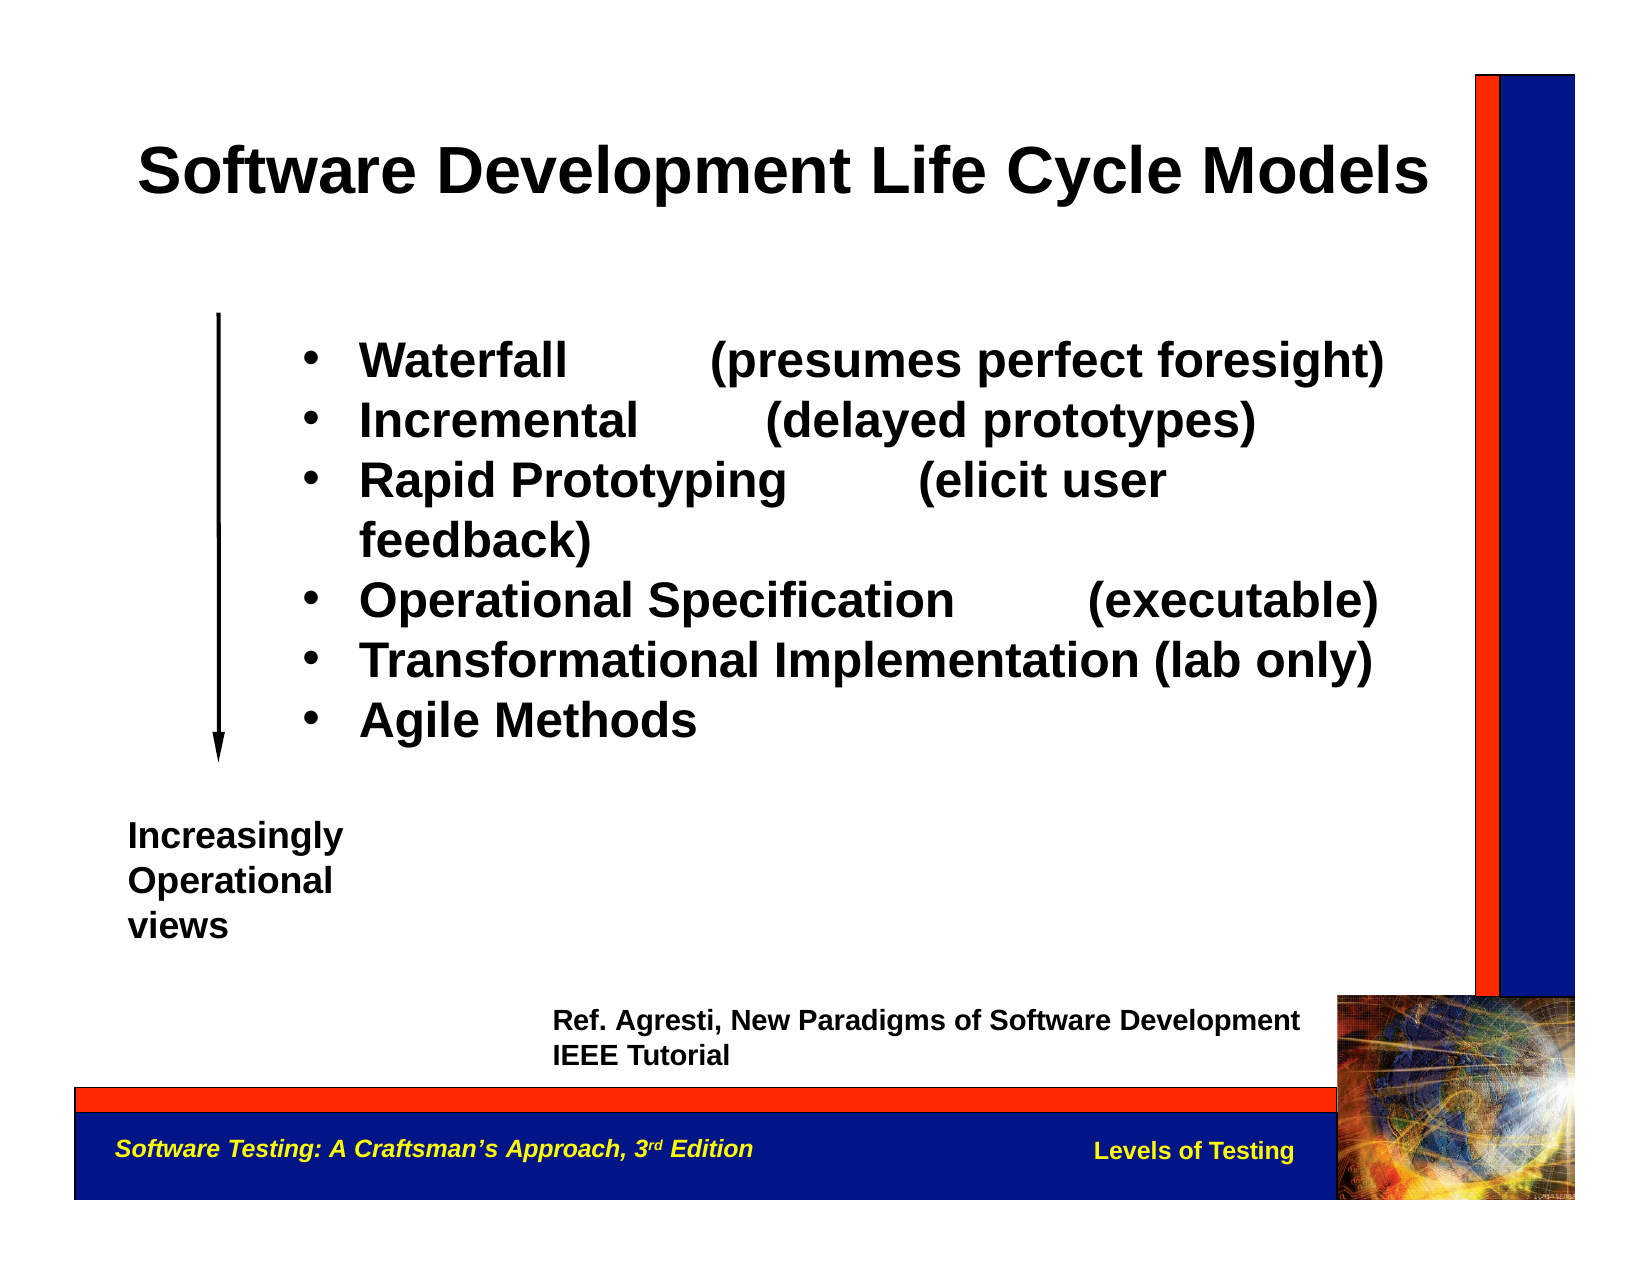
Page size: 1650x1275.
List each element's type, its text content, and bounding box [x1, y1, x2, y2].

list Waterfall (presumes perfect foresight) Incremental (delayed prototypes) Rapid Prototyping (elicit user feedback) Operational Specification (executable) Transformational Implementation (lab only) Agile Methods [260, 327, 1390, 1053]
slide_number Software Testing: A Craftsman’s Approach, 3rd Edition [112, 1132, 765, 1275]
text_box [212, 731, 225, 763]
text_box Increasingly Operational views Ref. Agresti, New Paradigms of Software Development IEEE Tutorial [125, 811, 1310, 1072]
footer Levels of Testing [1091, 1134, 1301, 1275]
picture [1337, 995, 1575, 1200]
title Software Development Life Cycle Models [135, 127, 1515, 340]
